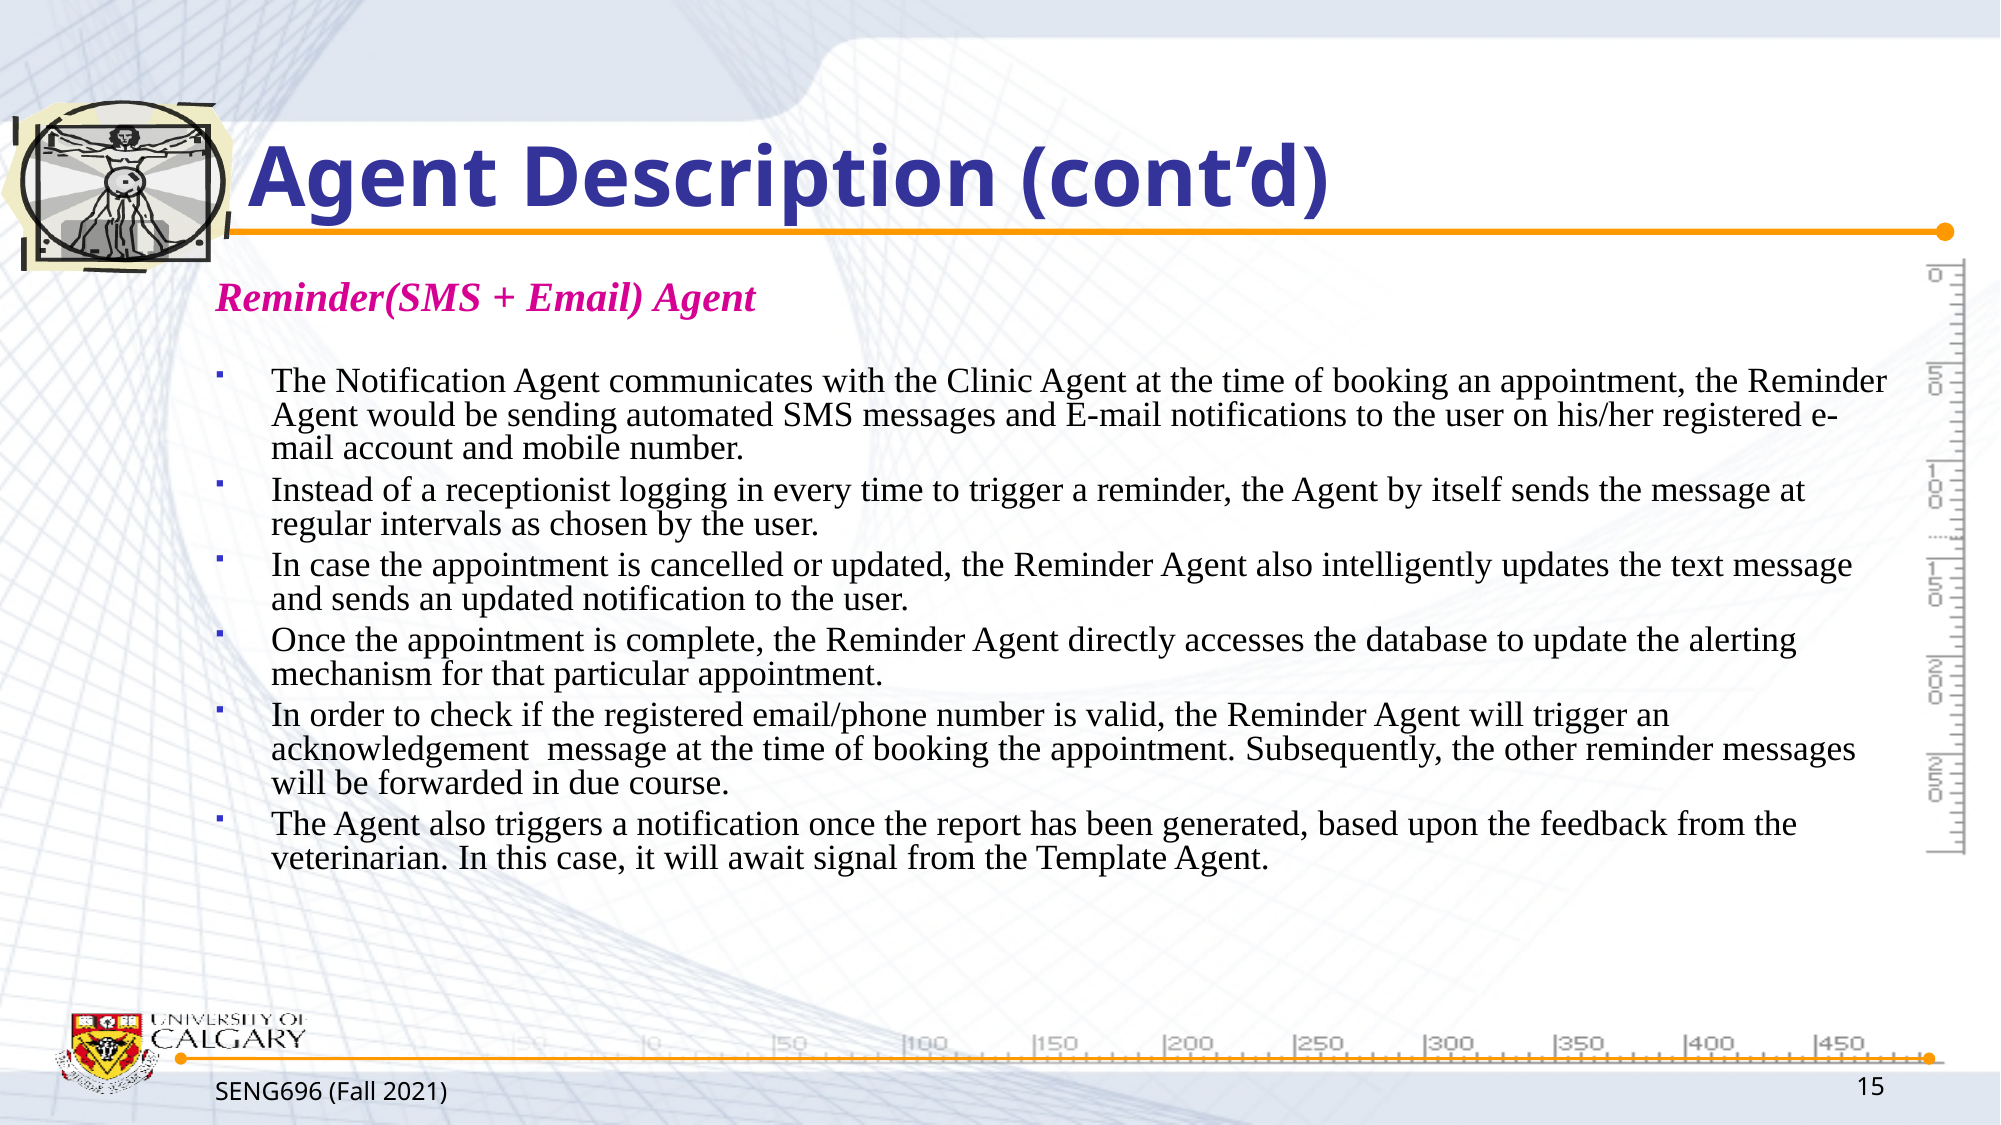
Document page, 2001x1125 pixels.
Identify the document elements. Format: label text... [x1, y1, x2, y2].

list Reminder(SMS + Email) Agent The Notification Agent communicates with the Clinic Agent at the time of booking an appointment, the Reminder Agent would be sending automated SMS messages and E-mail notifications to the user on his/her registered e-mail account and mobile number. Instead of a receptionist logging in every time to trigger a reminder, the Agent by itself sends the message at regular intervals as chosen by the user. In case the appointment is cancelled or updated, the Reminder Agent also intelligently updates the text message and sends an updated notification to the user. Once the appointment is complete, the Reminder Agent directly accesses the database to update the alerting mechanism for that particular appointment. In order to check if the registered email/phone number is valid, the Reminder Agent will trigger an acknowledgement message at the time of booking the appointment. Subsequently, the other reminder messages will be forwarded in due course. The Agent also triggers a notification once the report has been generated, based upon the feedback from the veterinarian. In this case, it will await signal from the Template Agent. [199, 271, 1912, 931]
picture [0, 0, 2000, 1125]
slide_number SENG696 (Fall 2021) [199, 1046, 617, 1113]
title Agent Description (cont’d) [233, 42, 1957, 231]
slide_number 15 [1483, 1046, 1901, 1113]
